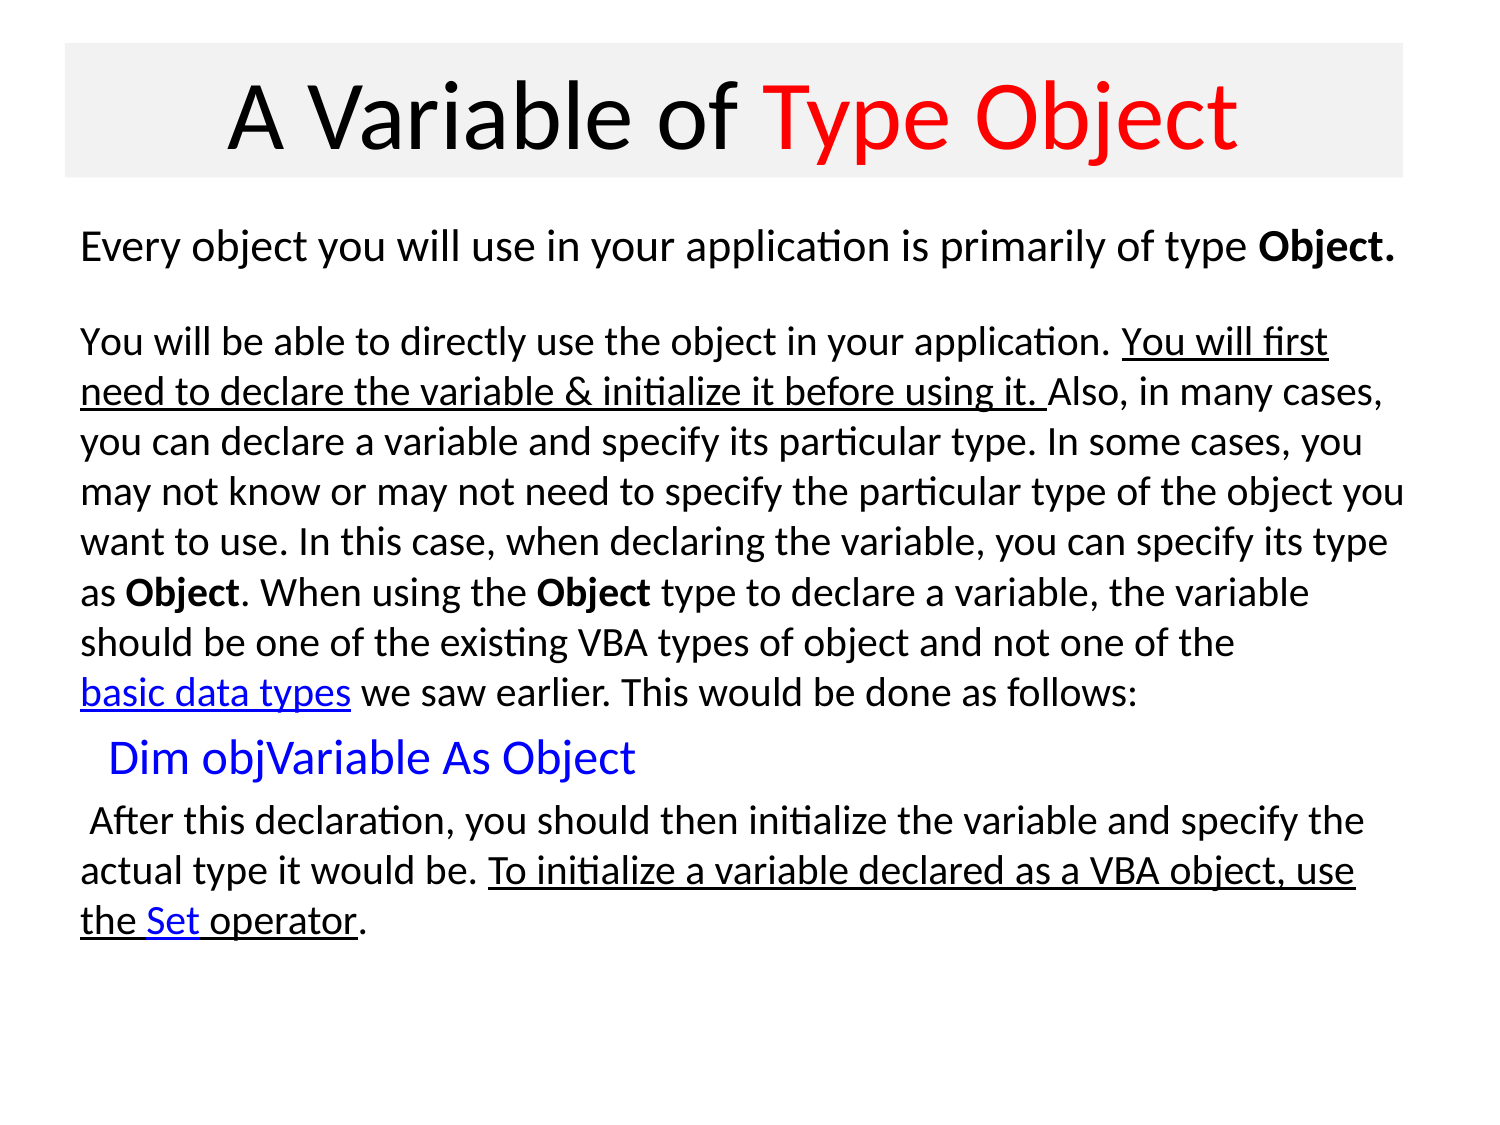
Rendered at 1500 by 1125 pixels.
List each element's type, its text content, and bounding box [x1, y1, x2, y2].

list Every object you will use in your application is primarily of type Object. You will be able to directly use the object in your application. You will first need to declare the variable & initialize it before using it. Also, in many cases, you can declare a variable and specify its particular type. In some cases, you may not know or may not need to specify the particular type of the object you want to use. In this case, when declaring the variable, you can specify its type as Object. When using the Object type to declare a variable, the variable should be one of the existing VBA types of object and not one of the basic data types we saw earlier. This would be done as follows: Dim objVariable As Object After this declaration, you should then initialize the variable and specify the actual type it would be. To initialize a variable declared as a VBA object, use the Set operator. [64, 208, 1436, 1106]
title A Variable of Type Object [64, 42, 1404, 178]
